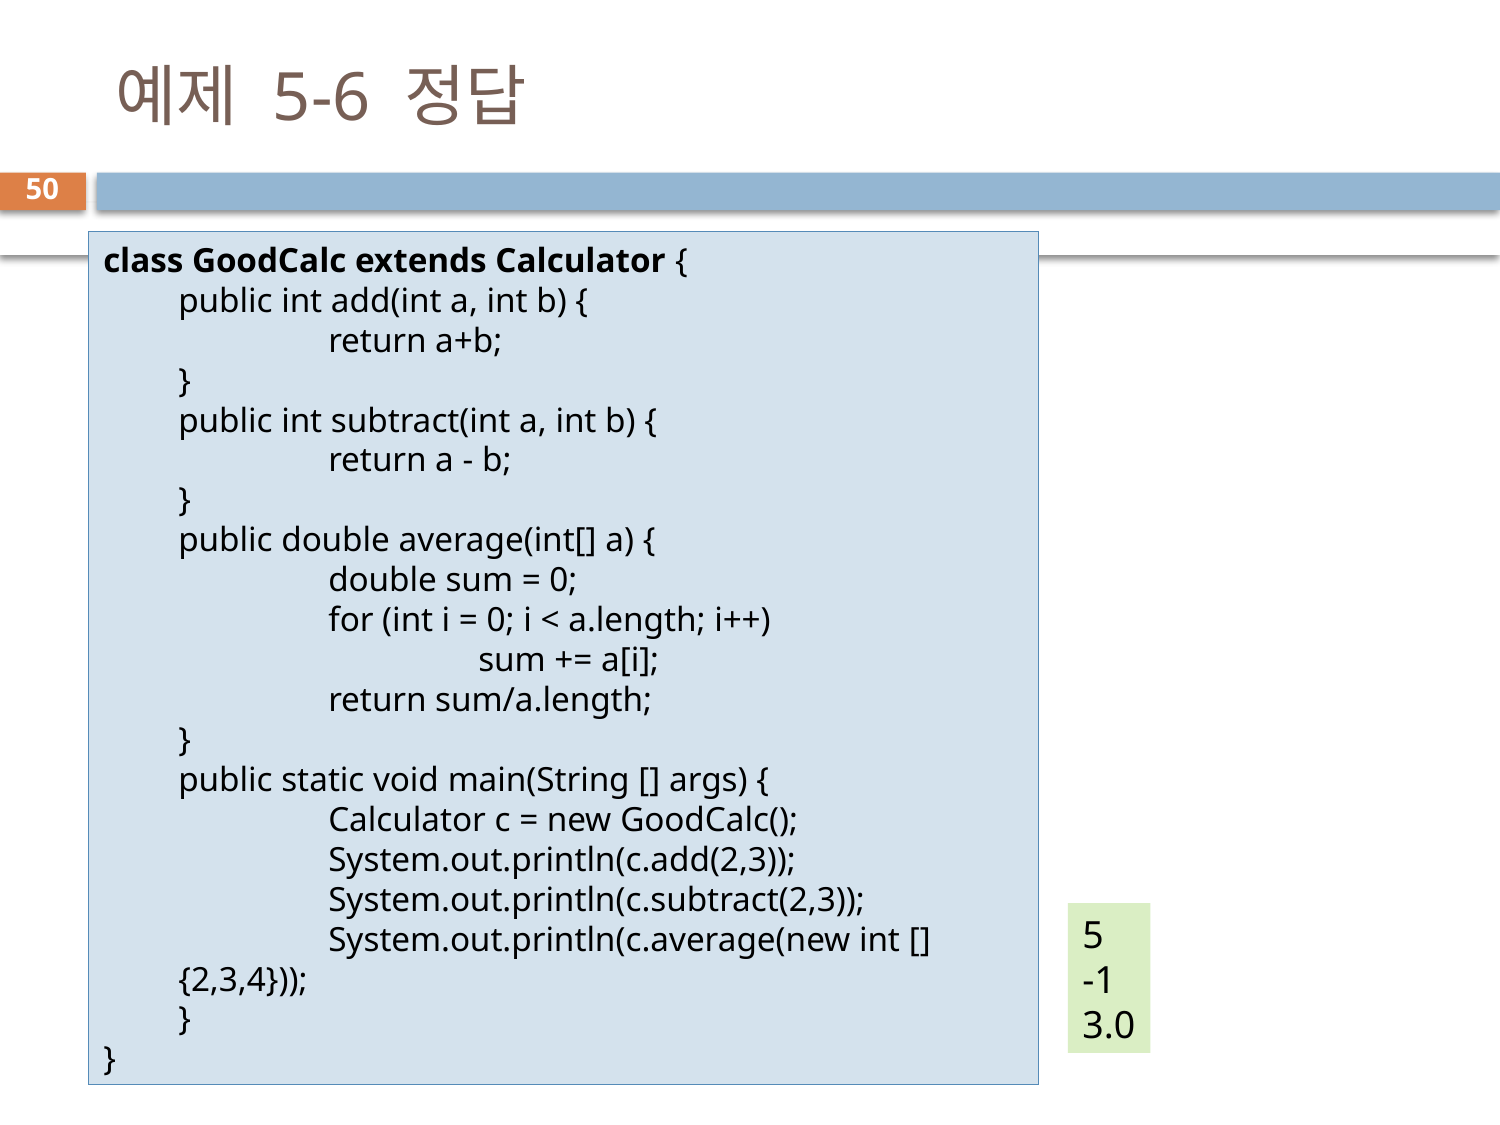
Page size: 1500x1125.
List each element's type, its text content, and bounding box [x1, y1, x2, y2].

slide_number 50 [0, 170, 87, 211]
text_box class GoodCalc extends Calculator { public int add(int a, int b) { return a+b; } public int subtract(int a, int b) { return a - b; } public double average(int[] a) { double sum = 0; for (int i = 0; i < a.length; i++) sum += a[i]; return sum/a.length; } public static void main(String [] args) { Calculator c = new GoodCalc(); System.out.println(c.add(2,3)); System.out.println(c.subtract(2,3)); System.out.println(c.average(new int [] {2,3,4})); } } [88, 231, 1039, 1085]
title 예제 5-6 정답 [100, 37, 1438, 149]
text_box 5 -1 3.0 [1067, 903, 1151, 1053]
